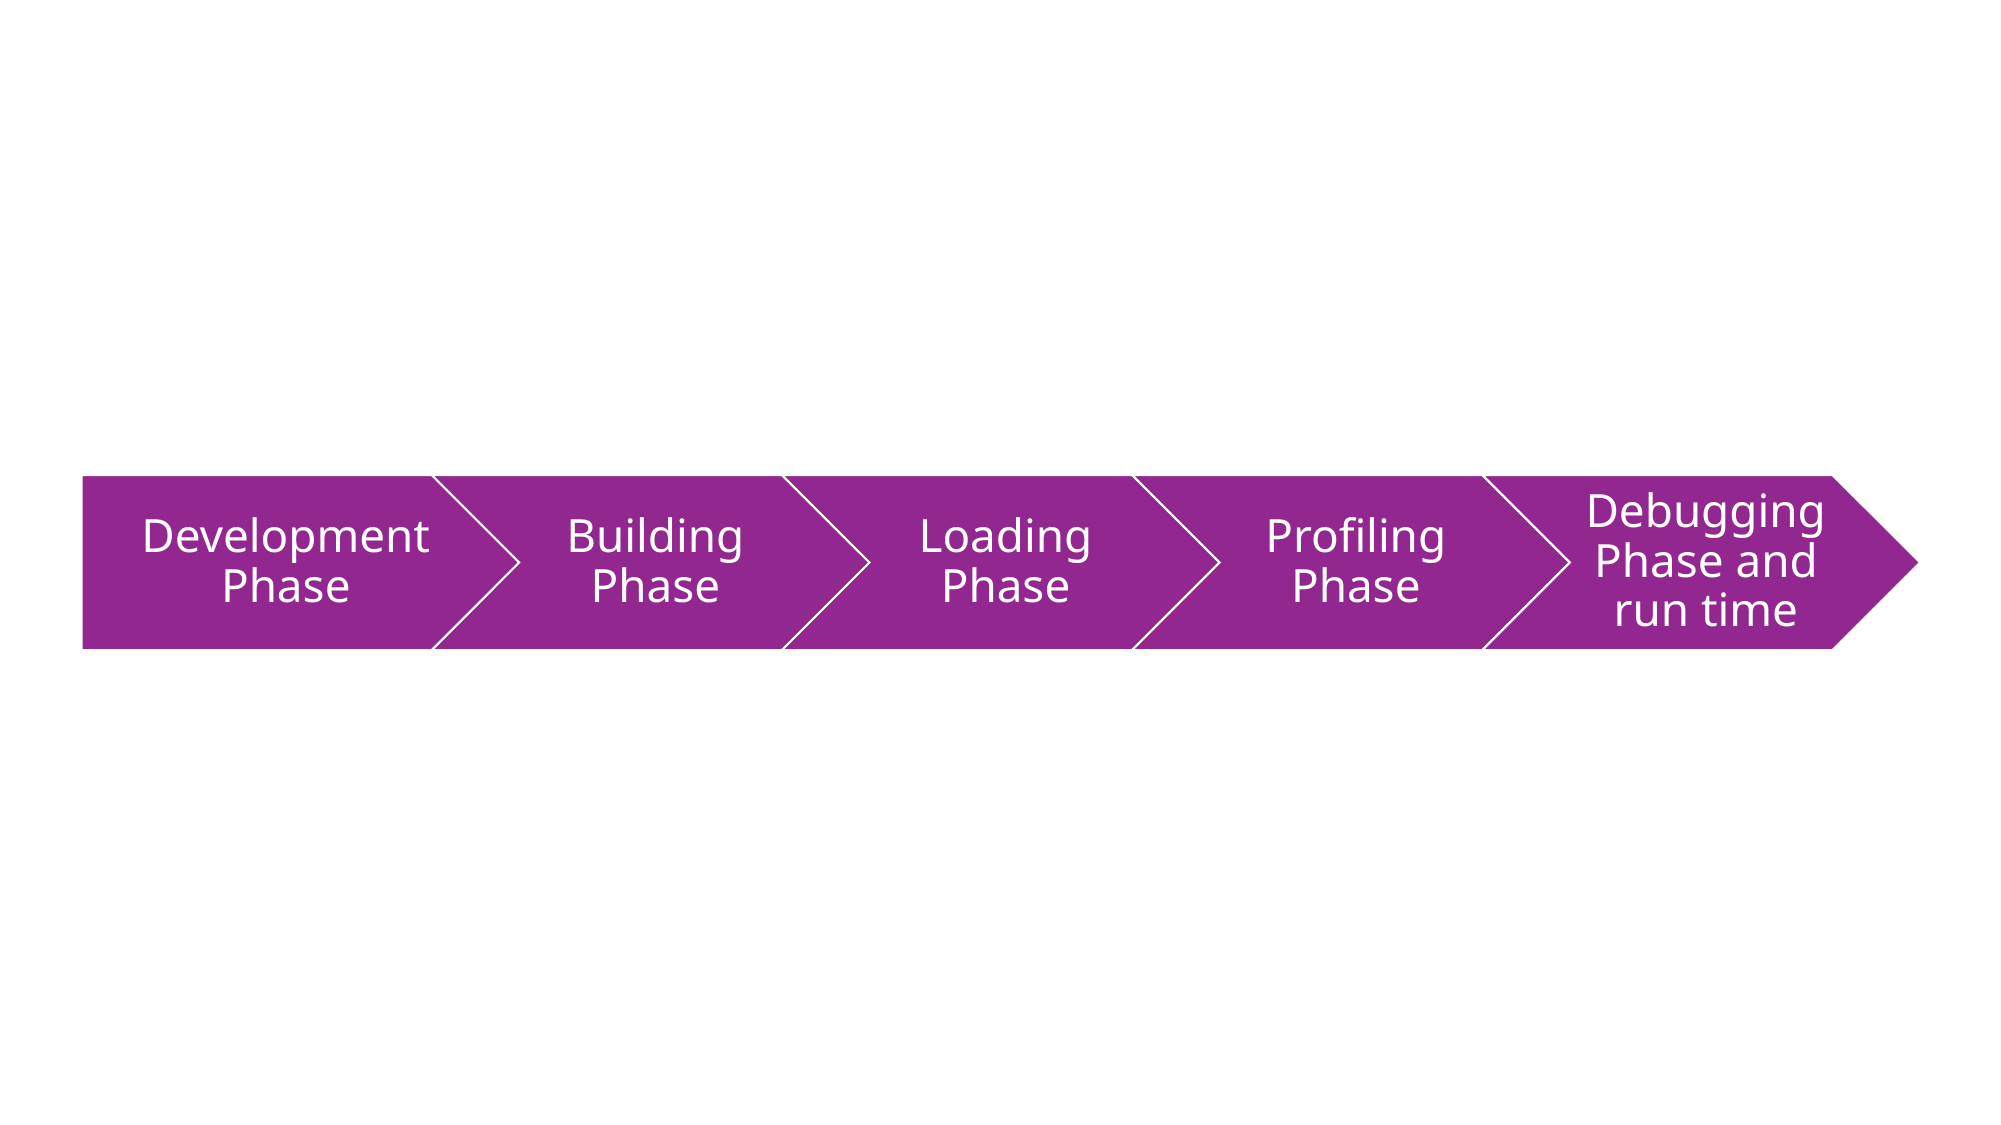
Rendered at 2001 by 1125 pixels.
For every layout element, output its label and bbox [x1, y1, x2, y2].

text_box [81, 117, 1921, 1007]
